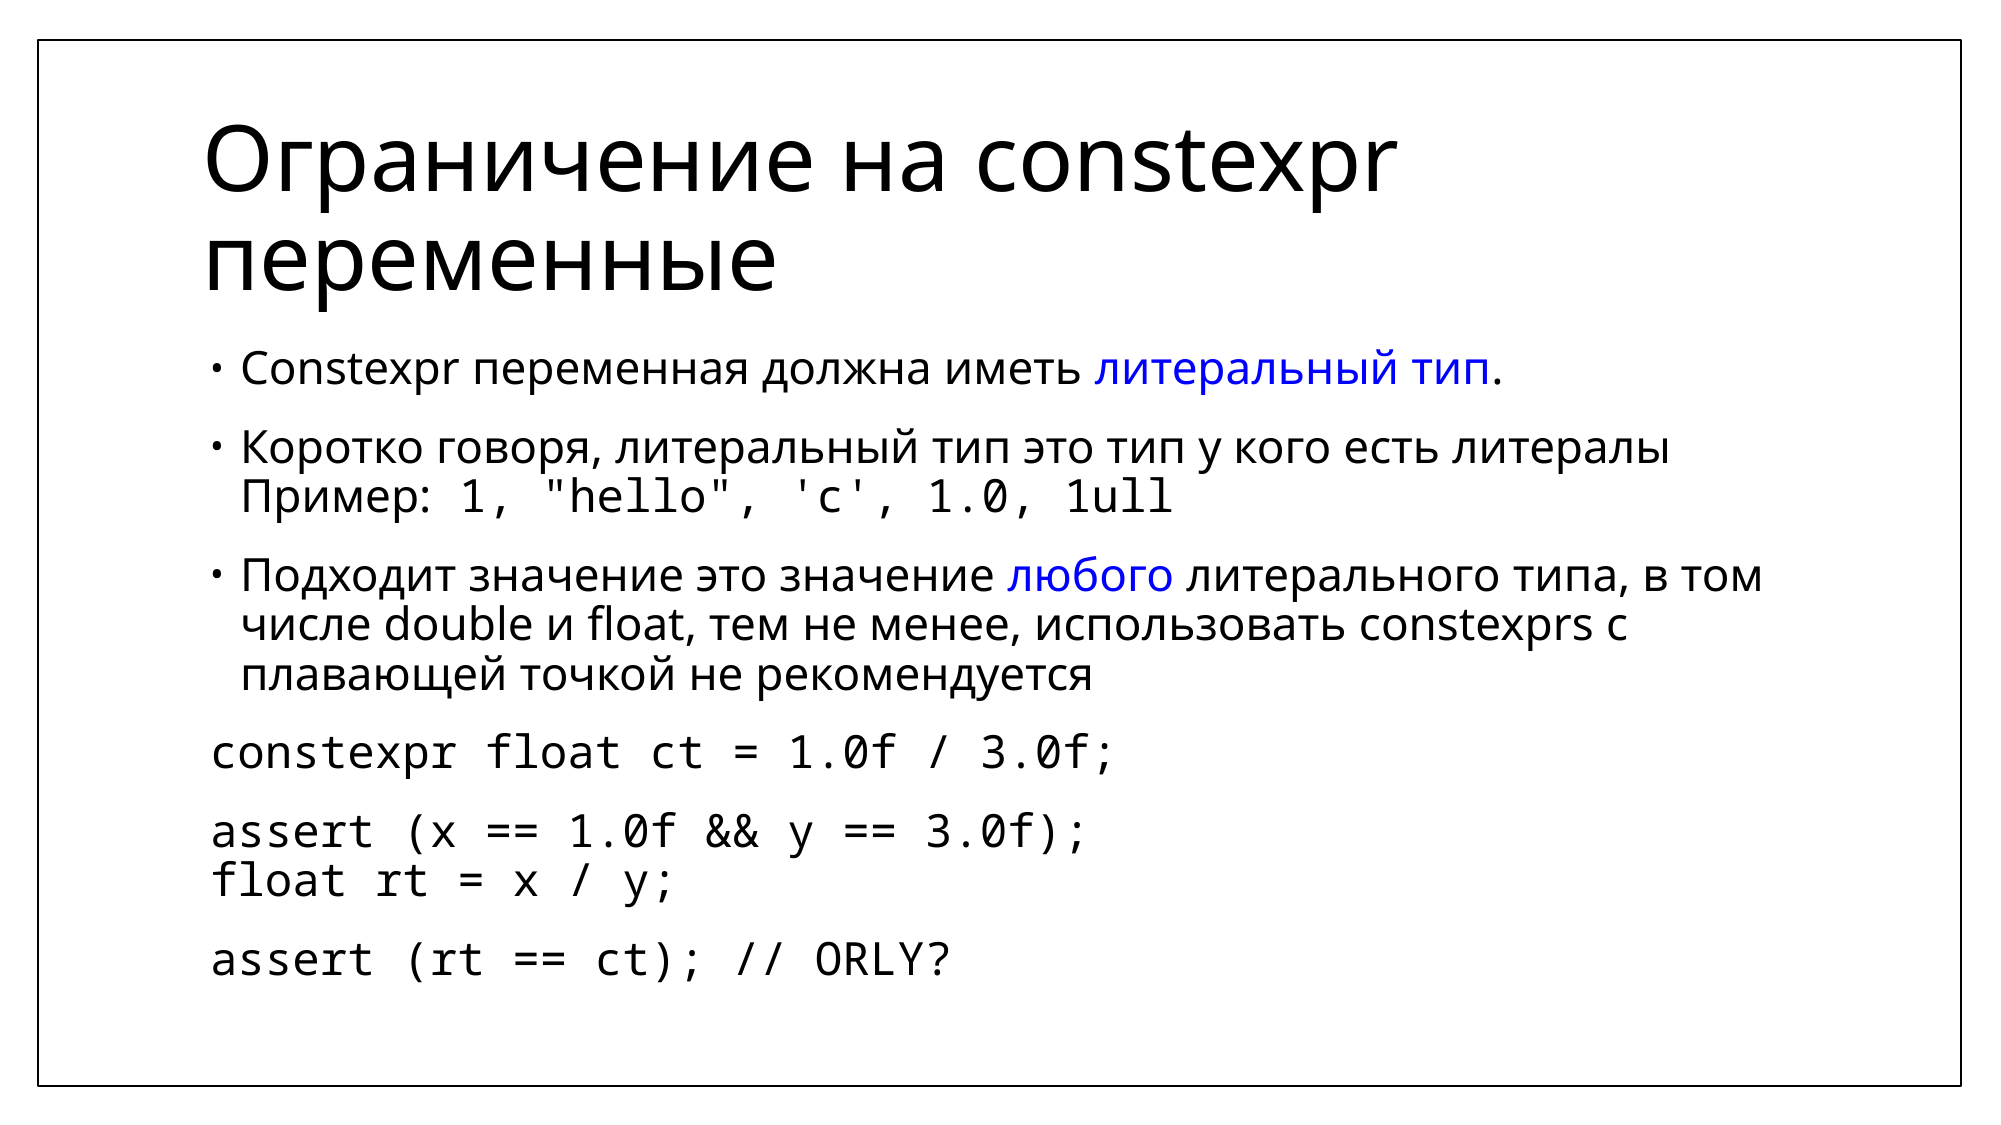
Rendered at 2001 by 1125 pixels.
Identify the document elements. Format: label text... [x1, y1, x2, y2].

list Constexpr переменная должна иметь литеральный тип. Коротко говоря, литеральный тип это тип у кого есть литералы Пример: 1, "hello", 'c', 1.0, 1ull Подходит значение это значение любого литерального типа, в том числе double и float, тем не менее, использовать constexprs с плавающей точкой не рекомендуется constexpr float ct = 1.0f / 3.0f; assert (x == 1.0f && y == 3.0f); float rt = x / y; assert (rt == ct); // ORLY? [187, 337, 1808, 1000]
title Ограничение на constexpr переменные [187, 99, 1808, 323]
